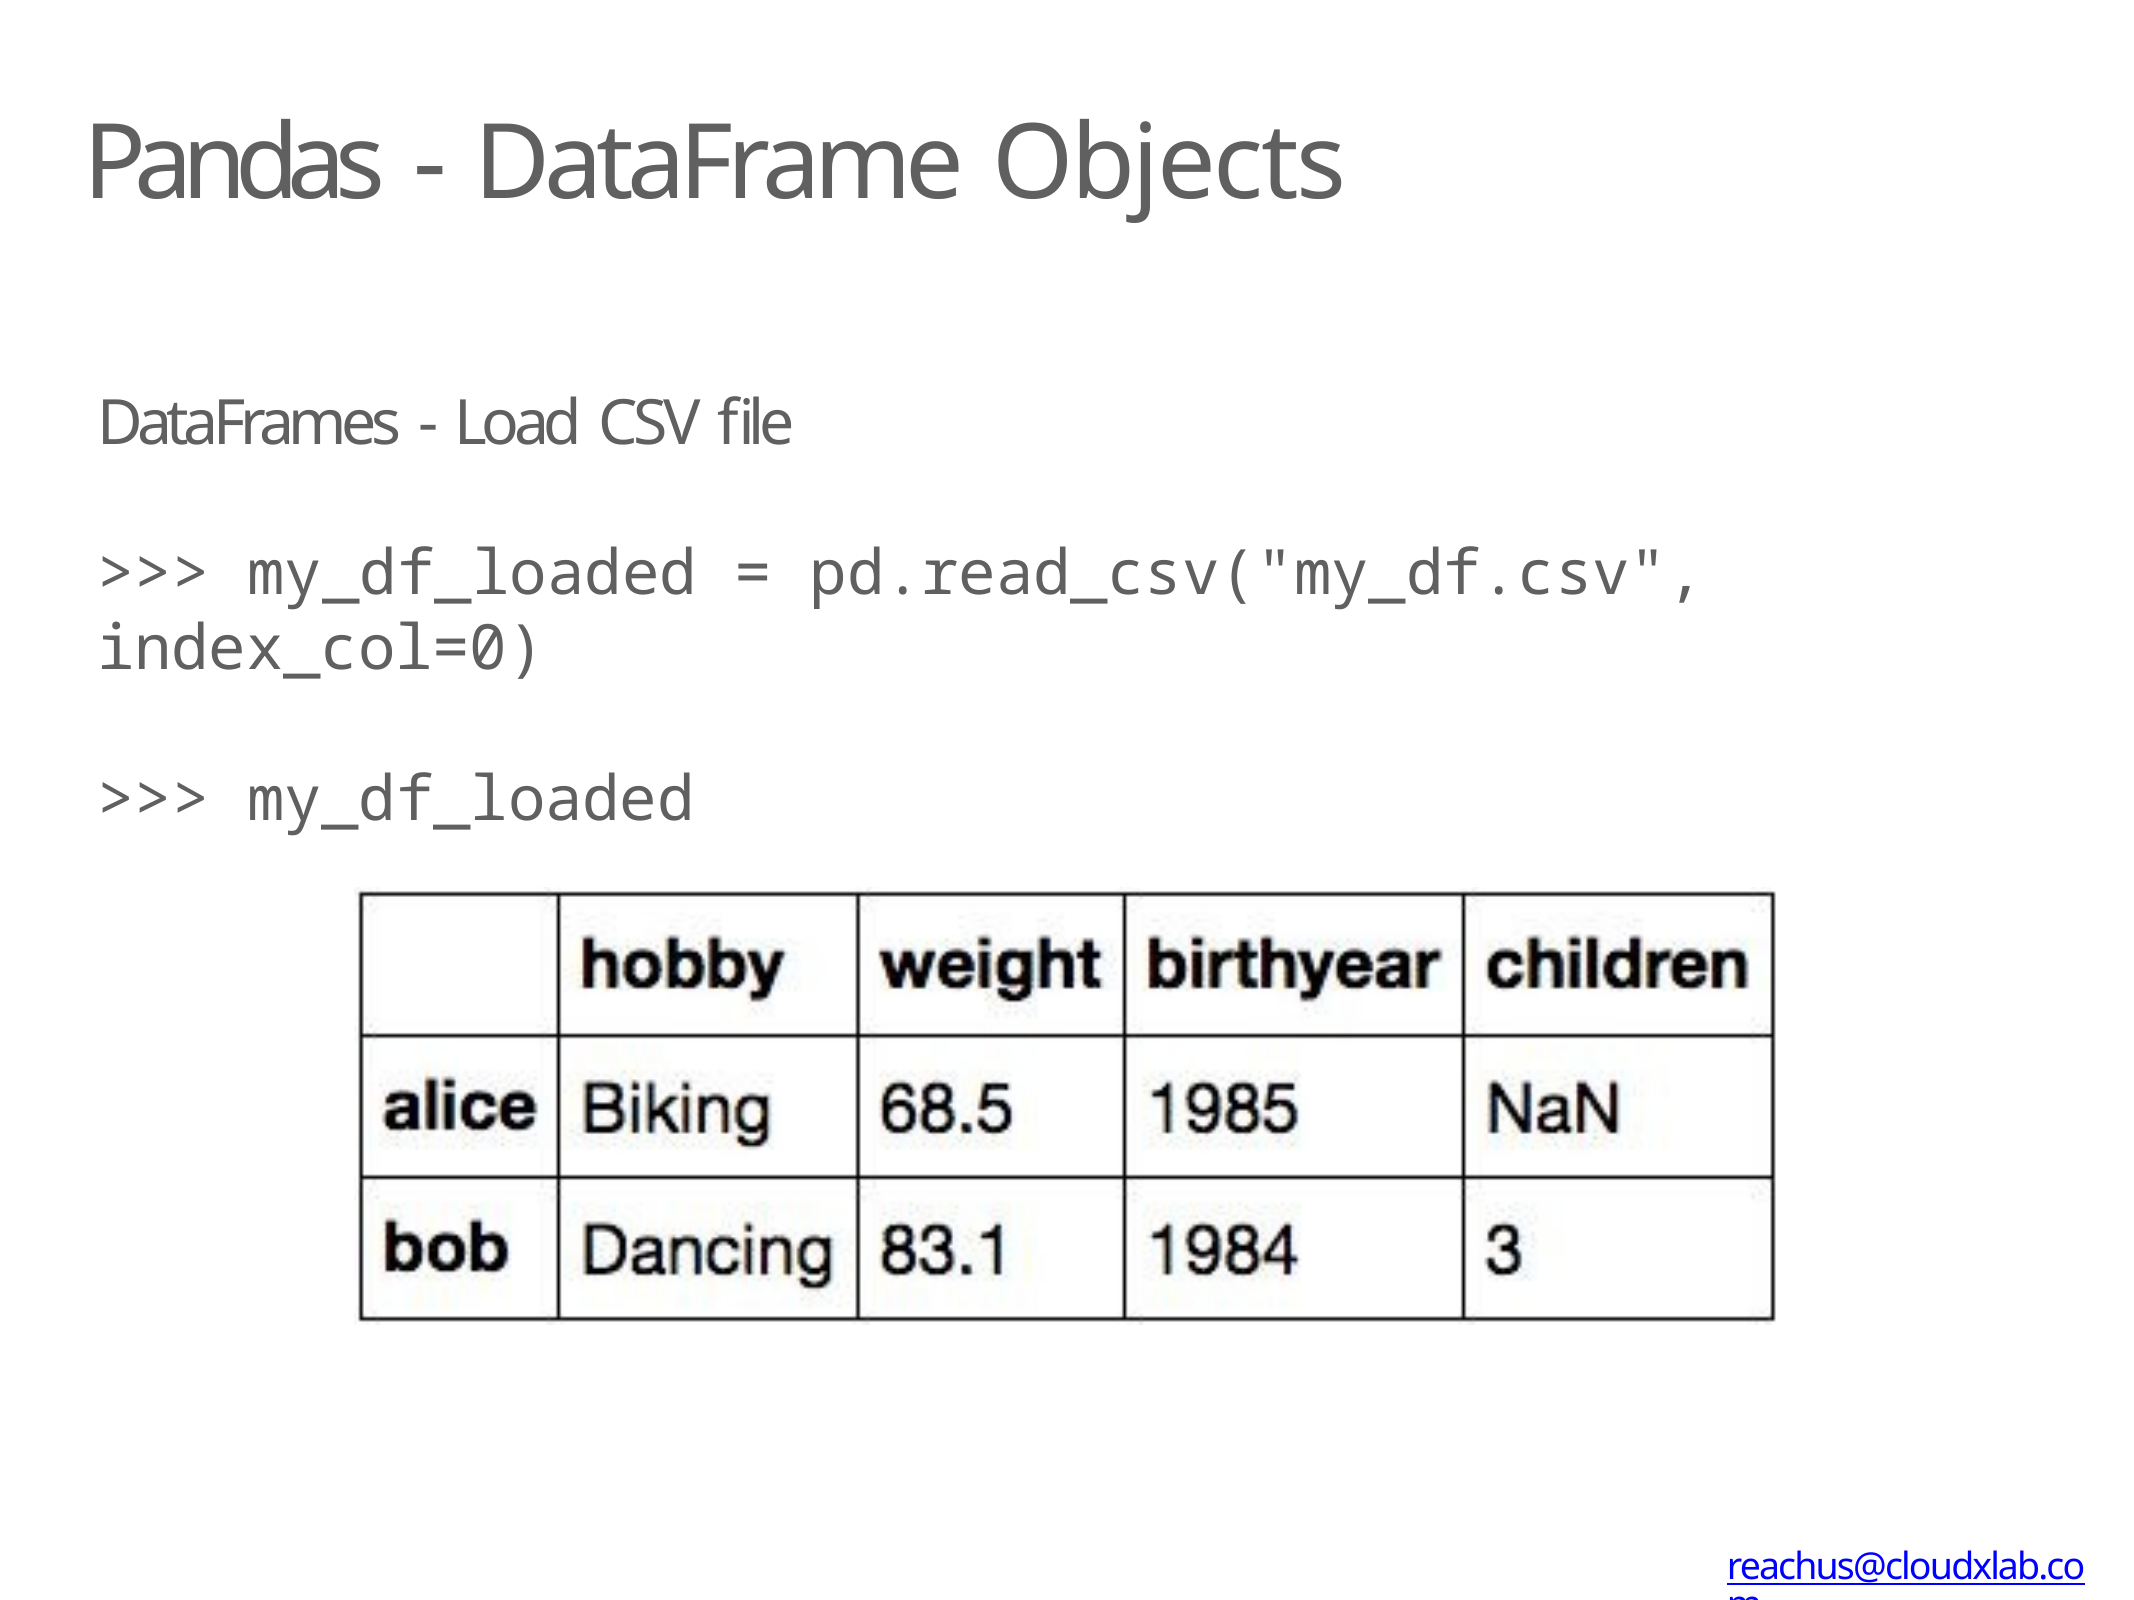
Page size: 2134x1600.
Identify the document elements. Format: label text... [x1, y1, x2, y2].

text_box DataFrames - Load CSV file >>> my_df_loaded = pd.read_csv("my_df.csv", index_col=0) >>> my_df_loaded [95, 379, 2021, 834]
title Pandas - DataFrame Objects [78, 92, 1845, 362]
text_box reachus@cloudxlab.com [1724, 1538, 2103, 1594]
picture [354, 886, 1779, 1325]
